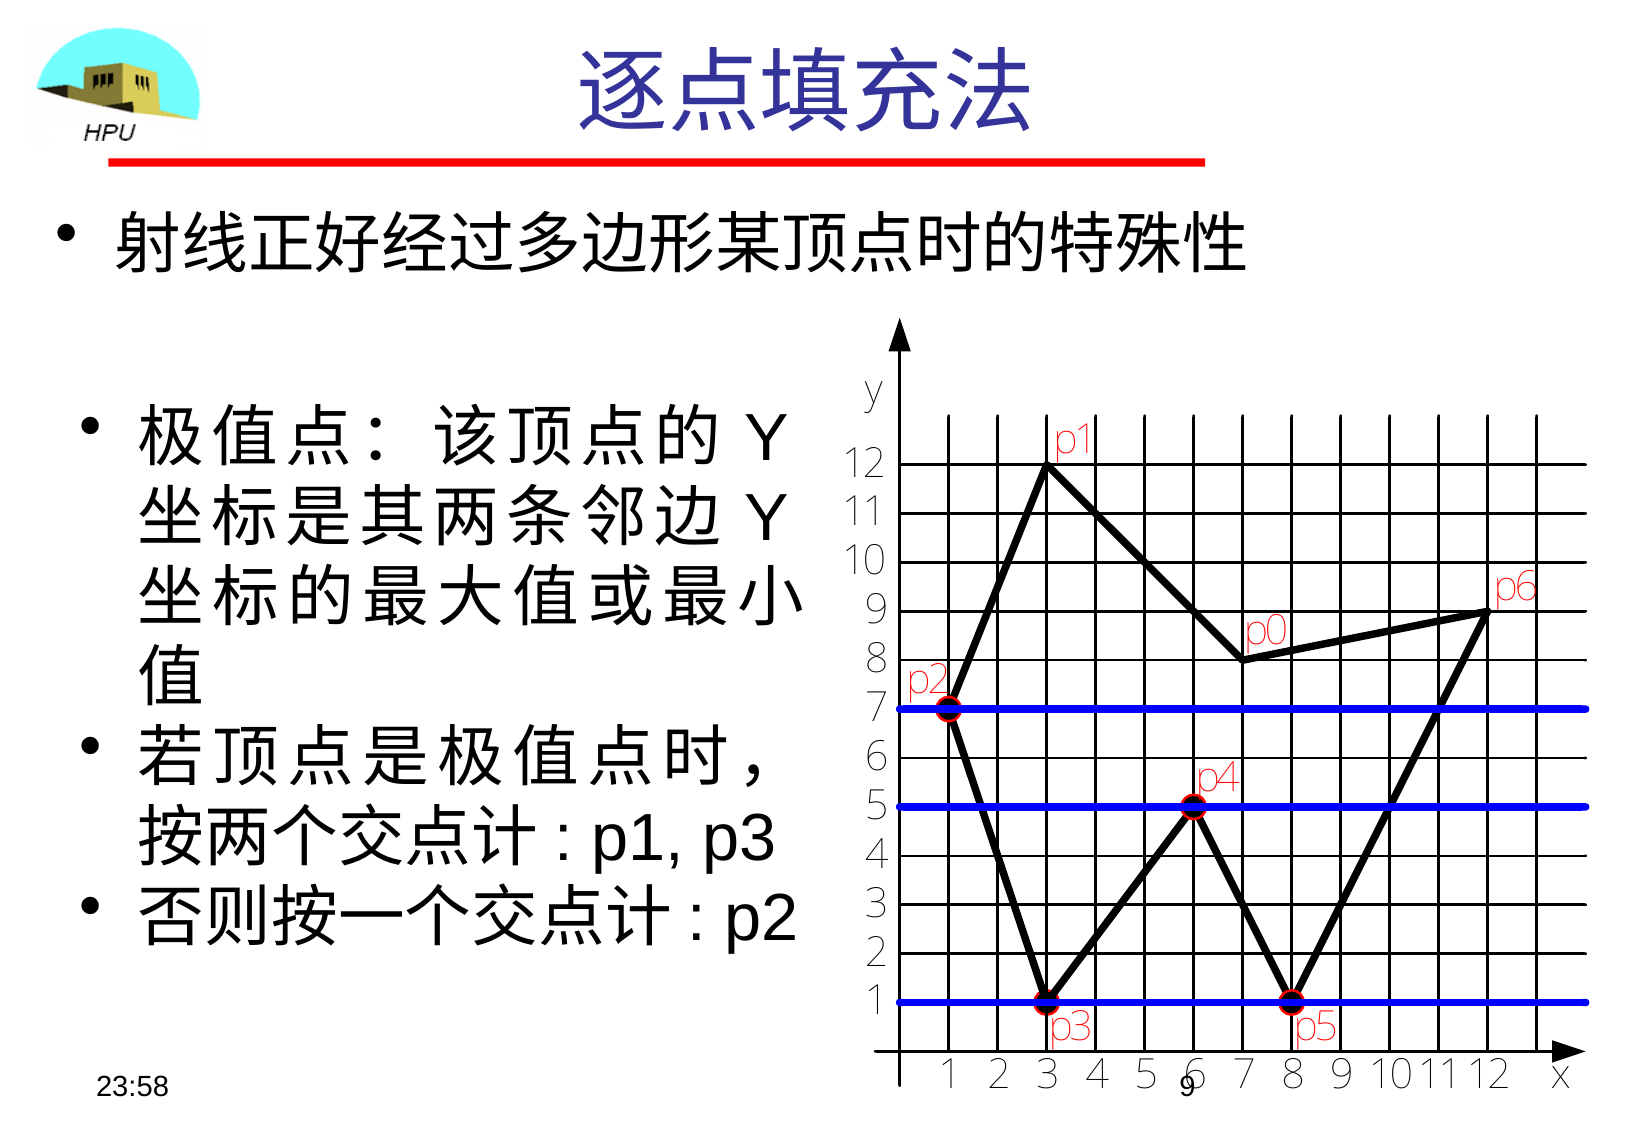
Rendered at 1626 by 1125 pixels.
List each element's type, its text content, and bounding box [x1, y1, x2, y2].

text_box 极值点：该顶点的Y坐标是其两条邻边Y坐标的最大值或最小值 若顶点是极值点时，按两个交点计: p1, p3 否则按一个交点计: p2 [64, 386, 814, 961]
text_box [819, 278, 1625, 1125]
title 逐点填充法 [27, 12, 1585, 163]
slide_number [81, 1059, 461, 1113]
list 射线正好经过多边形某顶点时的特殊性 [40, 193, 1598, 302]
